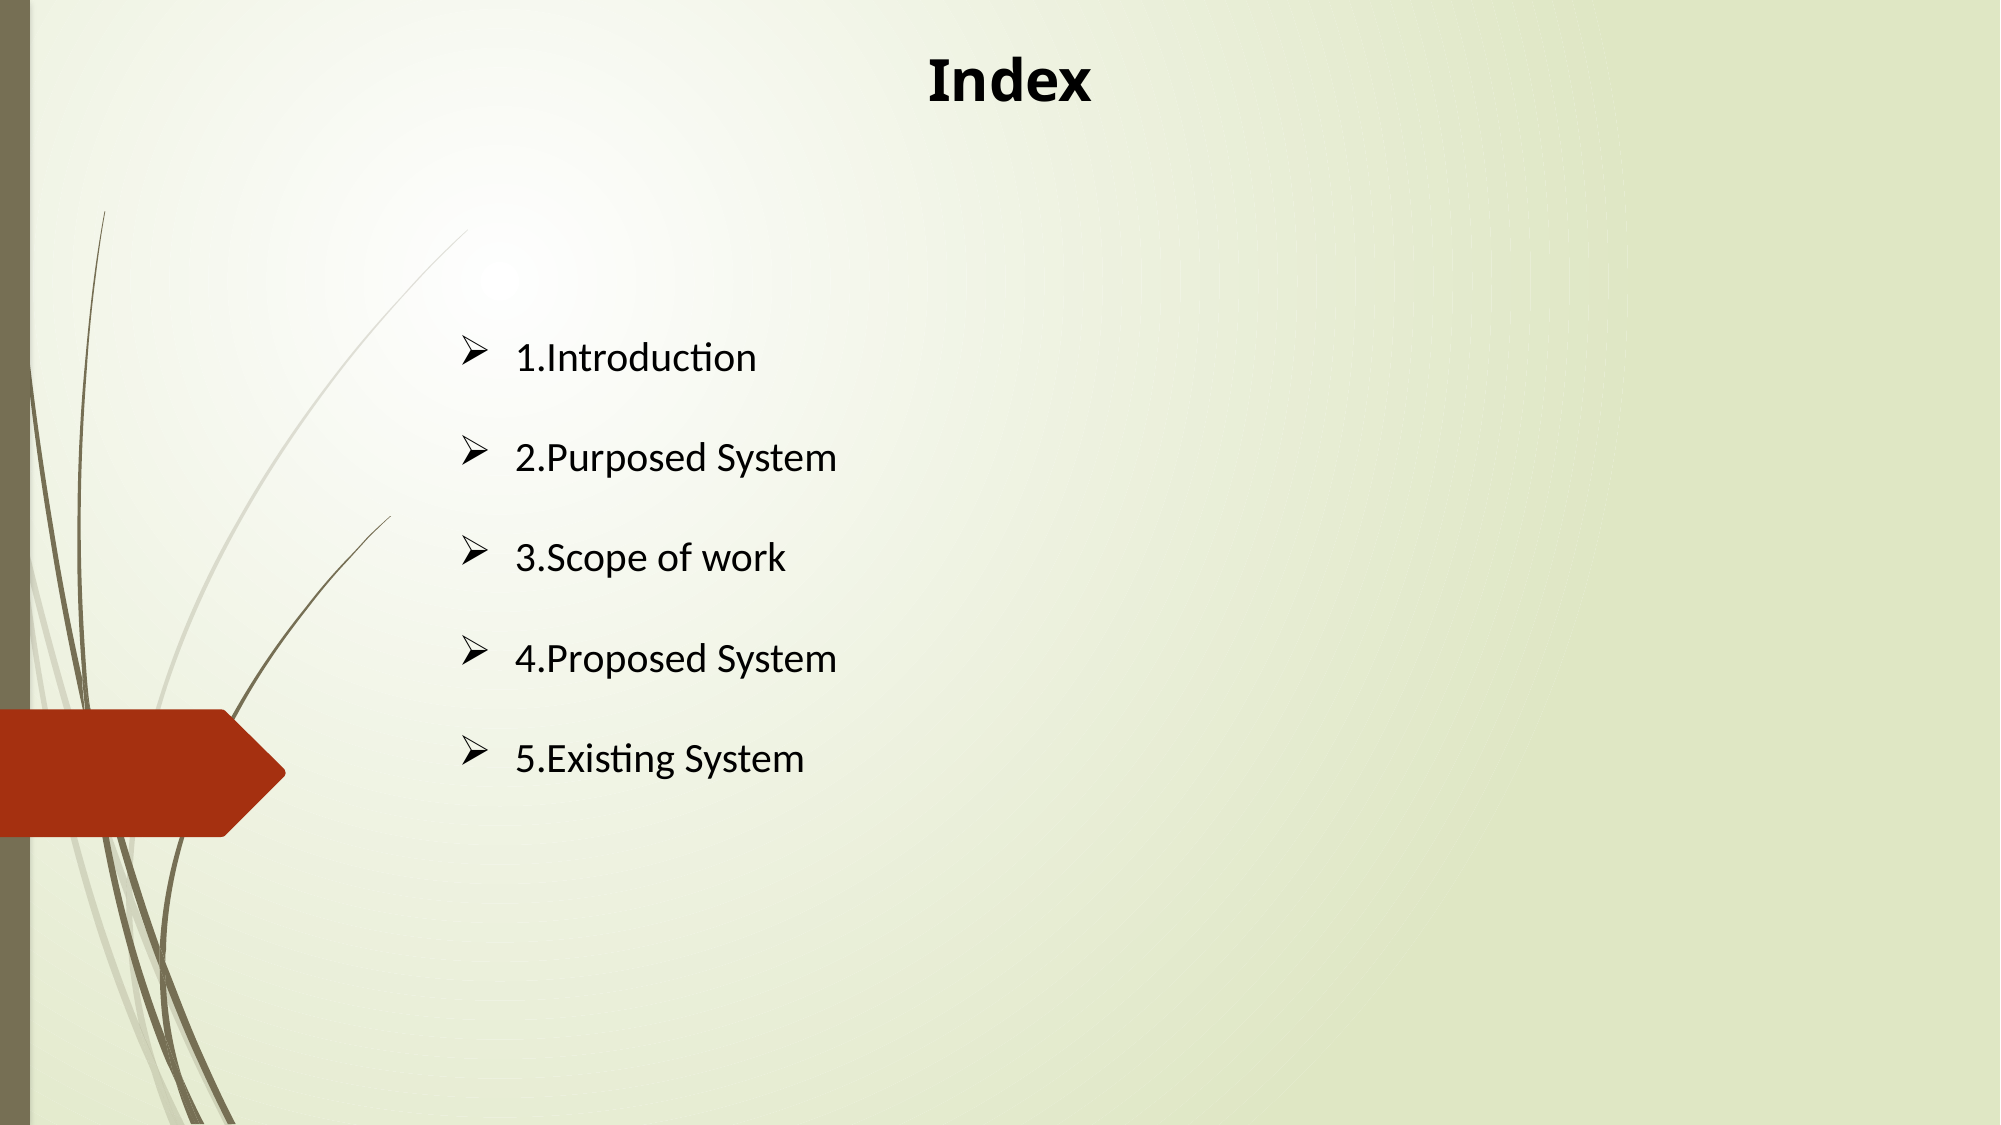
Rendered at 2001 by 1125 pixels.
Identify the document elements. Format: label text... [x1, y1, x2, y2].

text_box 1.Introduction 2.Purposed System 3.Scope of work 4.Proposed System 5.Existing System [443, 322, 1444, 923]
text_box Index [913, 35, 1914, 121]
